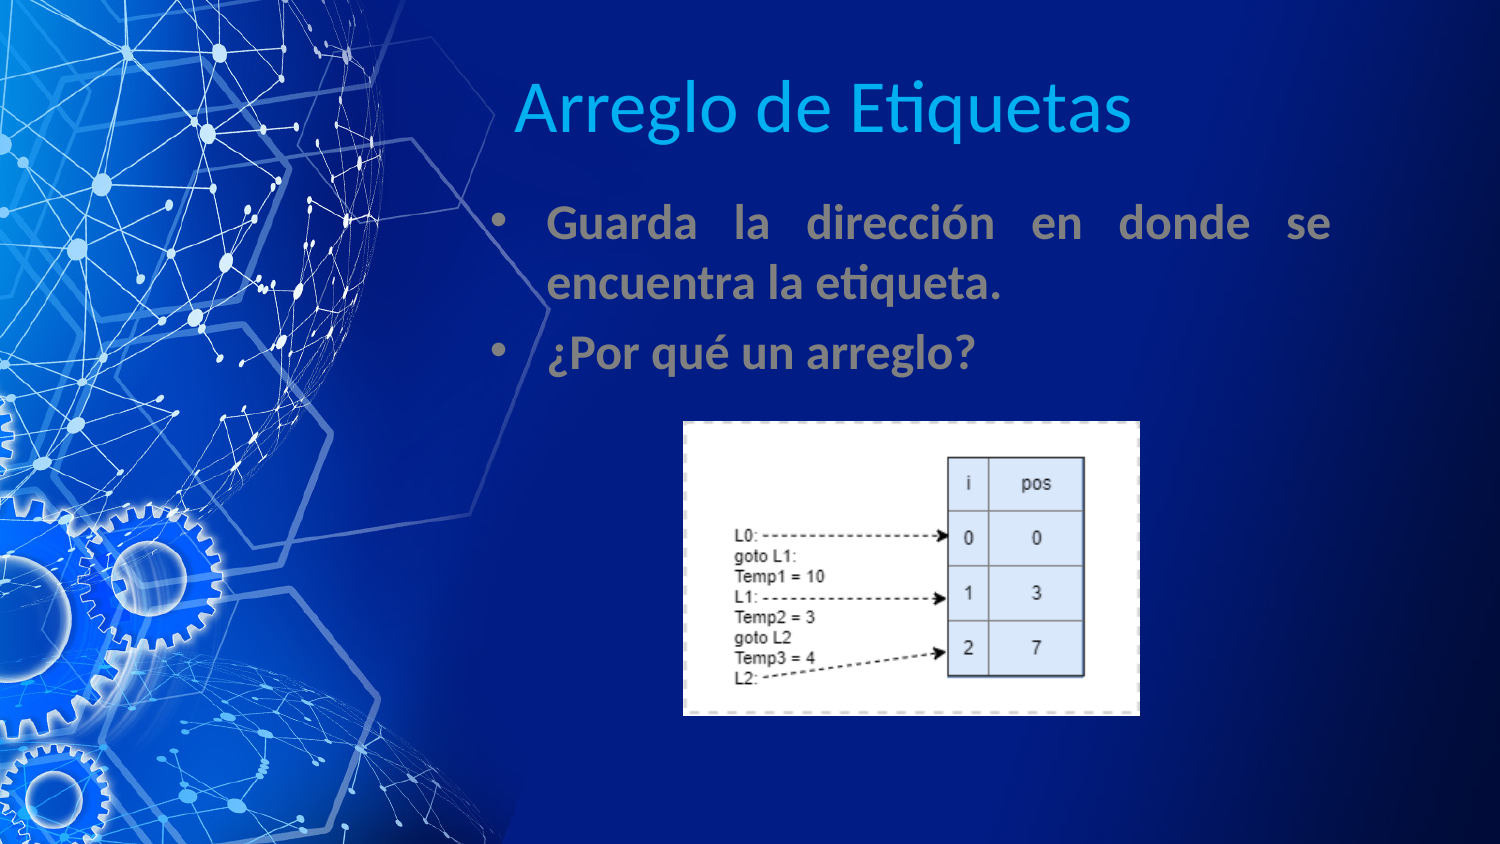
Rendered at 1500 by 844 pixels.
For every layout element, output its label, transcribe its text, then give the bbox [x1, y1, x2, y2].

list Guarda la dirección en donde se encuentra la etiqueta. ¿Por qué un arreglo? [475, 181, 1348, 758]
title Arreglo de Etiquetas [499, 43, 1372, 163]
picture [0, 0, 1500, 844]
